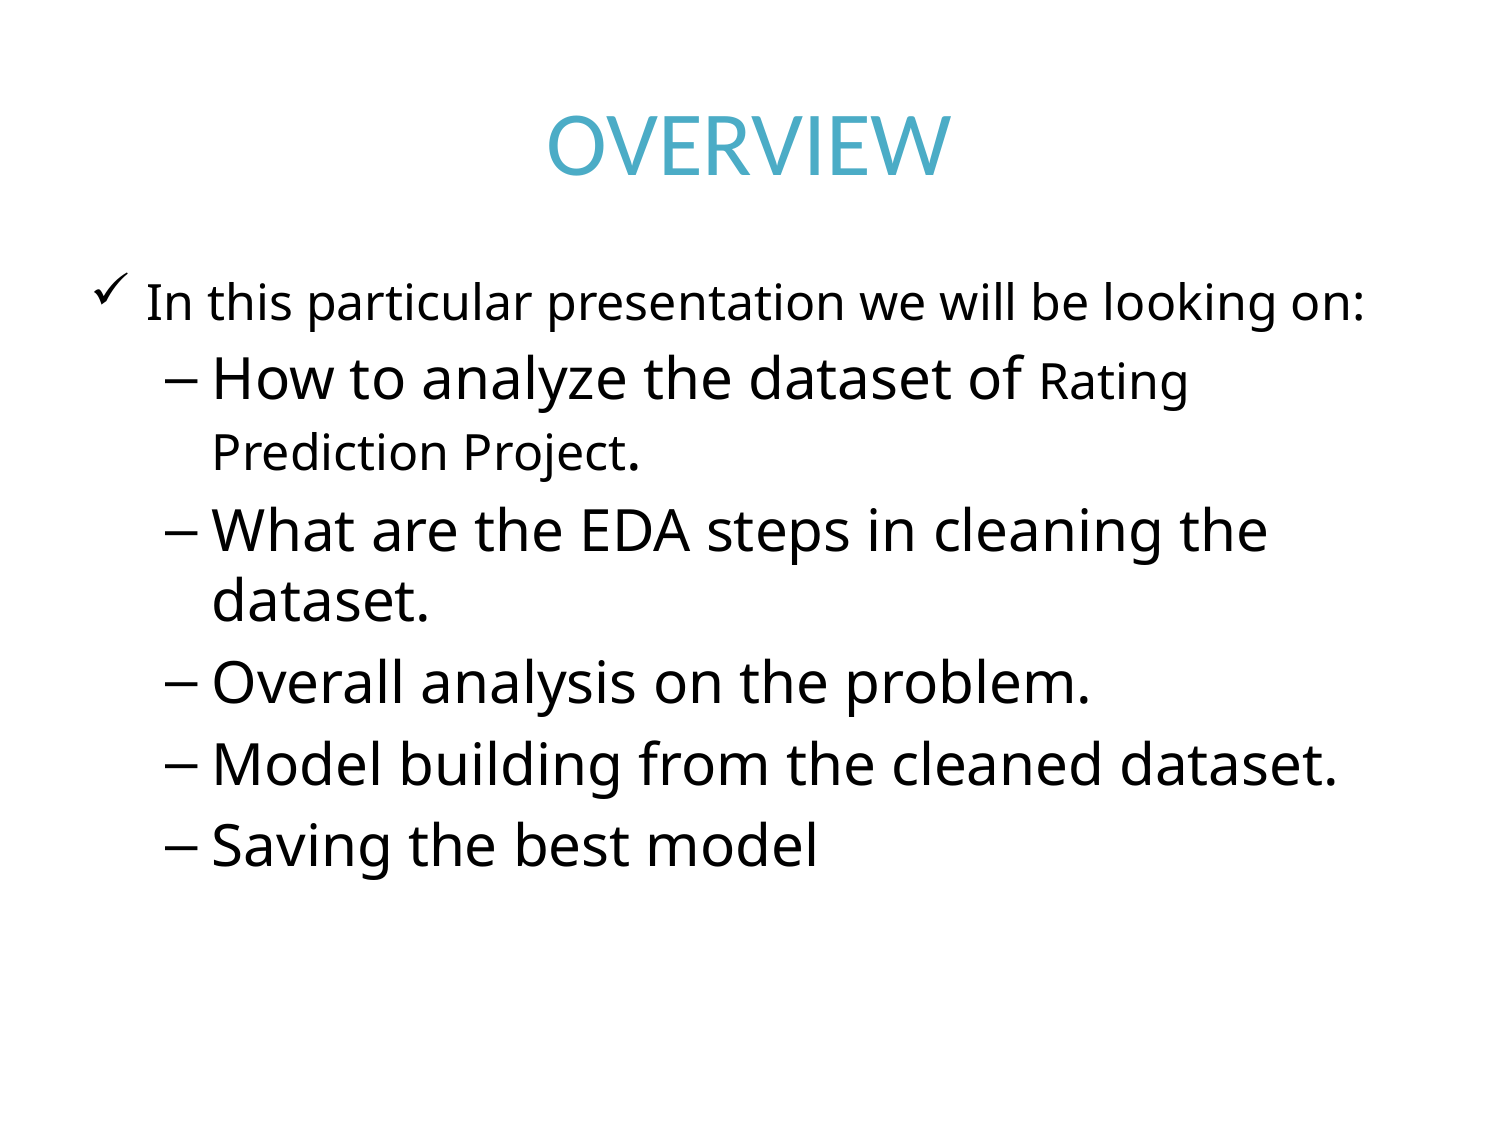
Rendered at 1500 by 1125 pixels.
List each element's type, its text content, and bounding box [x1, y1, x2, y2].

list In this particular presentation we will be looking on: How to analyze the dataset of Rating Prediction Project. What are the EDA steps in cleaning the dataset. Overall analysis on the problem. Model building from the cleaned dataset. Saving the best model [75, 262, 1425, 1005]
title OVERVIEW [75, 45, 1425, 233]
